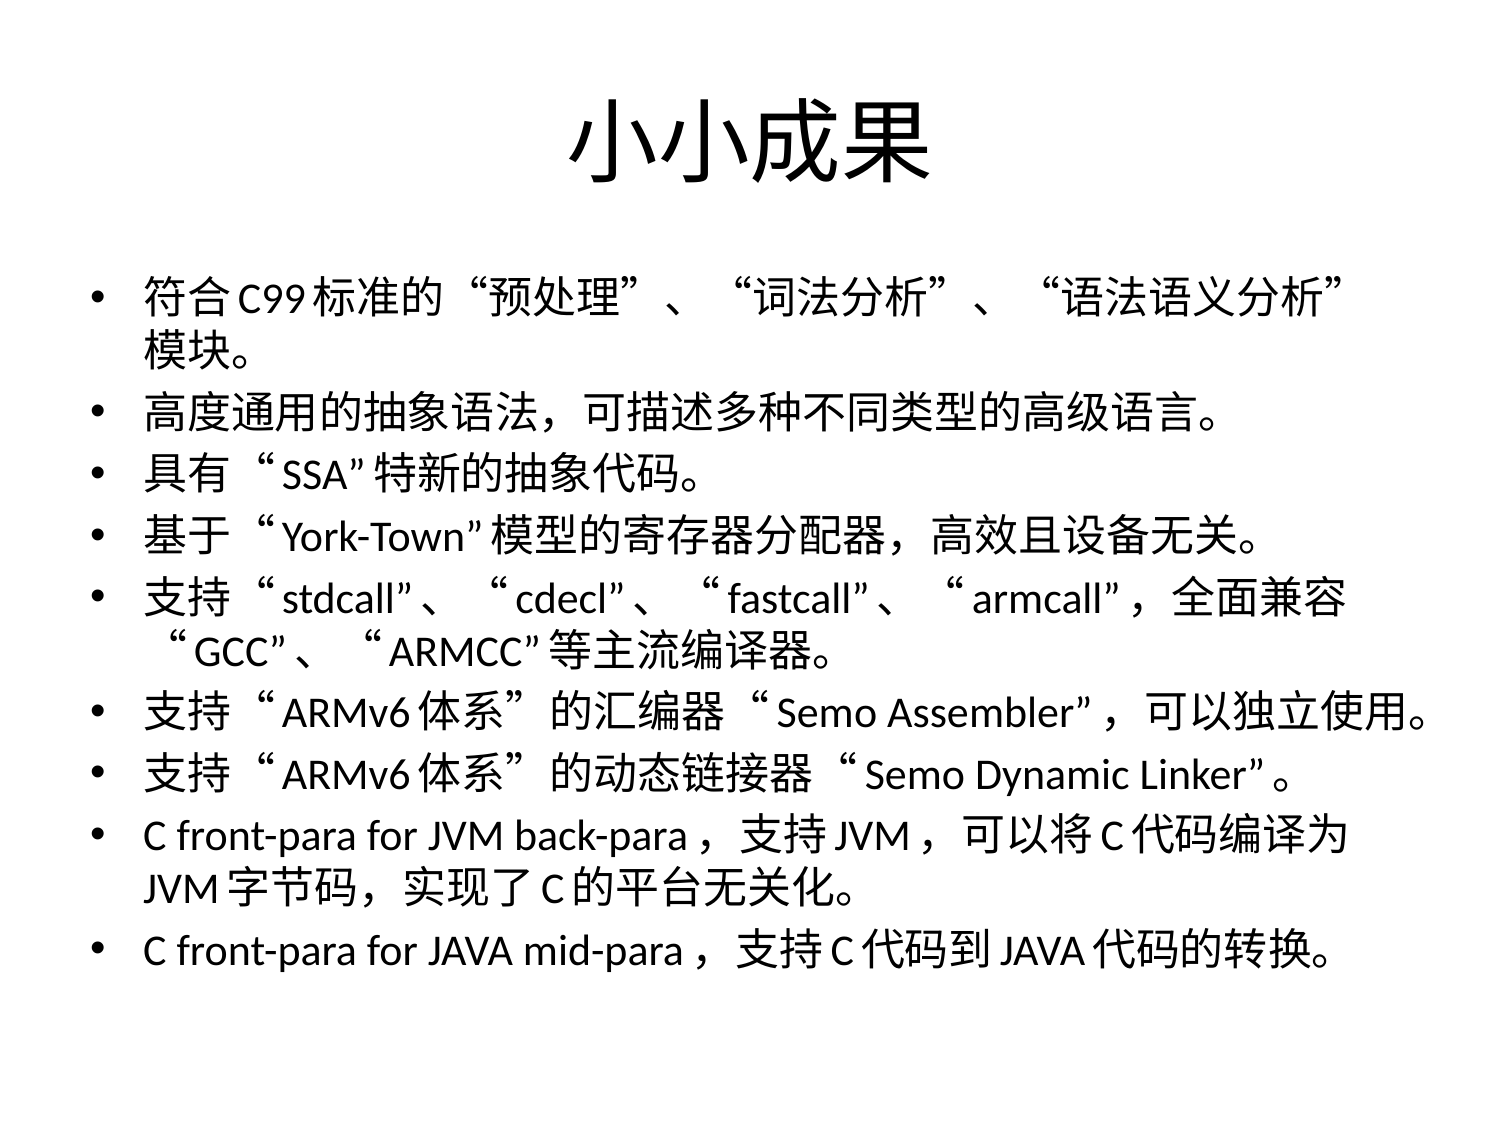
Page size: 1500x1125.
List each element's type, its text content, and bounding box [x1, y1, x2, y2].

list 符合C99标准的“预处理”、“词法分析”、“语法语义分析”模块。 高度通用的抽象语法，可描述多种不同类型的高级语言。 具有“SSA”特新的抽象代码。 基于“York-Town”模型的寄存器分配器，高效且设备无关。 支持“stdcall”、“cdecl”、“fastcall”、“armcall”，全面兼容“GCC”、“ARMCC”等主流编译器。 支持“ARMv6体系”的汇编器“Semo Assembler”，可以独立使用。 支持“ARMv6体系”的动态链接器“Semo Dynamic Linker”。 C front-para for JVM back-para，支持JVM，可以将C代码编译为JVM字节码，实现了C的平台无关化。 C front-para for JAVA mid-para，支持C代码到JAVA代码的转换。 [75, 262, 1425, 1005]
title 小小成果 [75, 45, 1425, 233]
